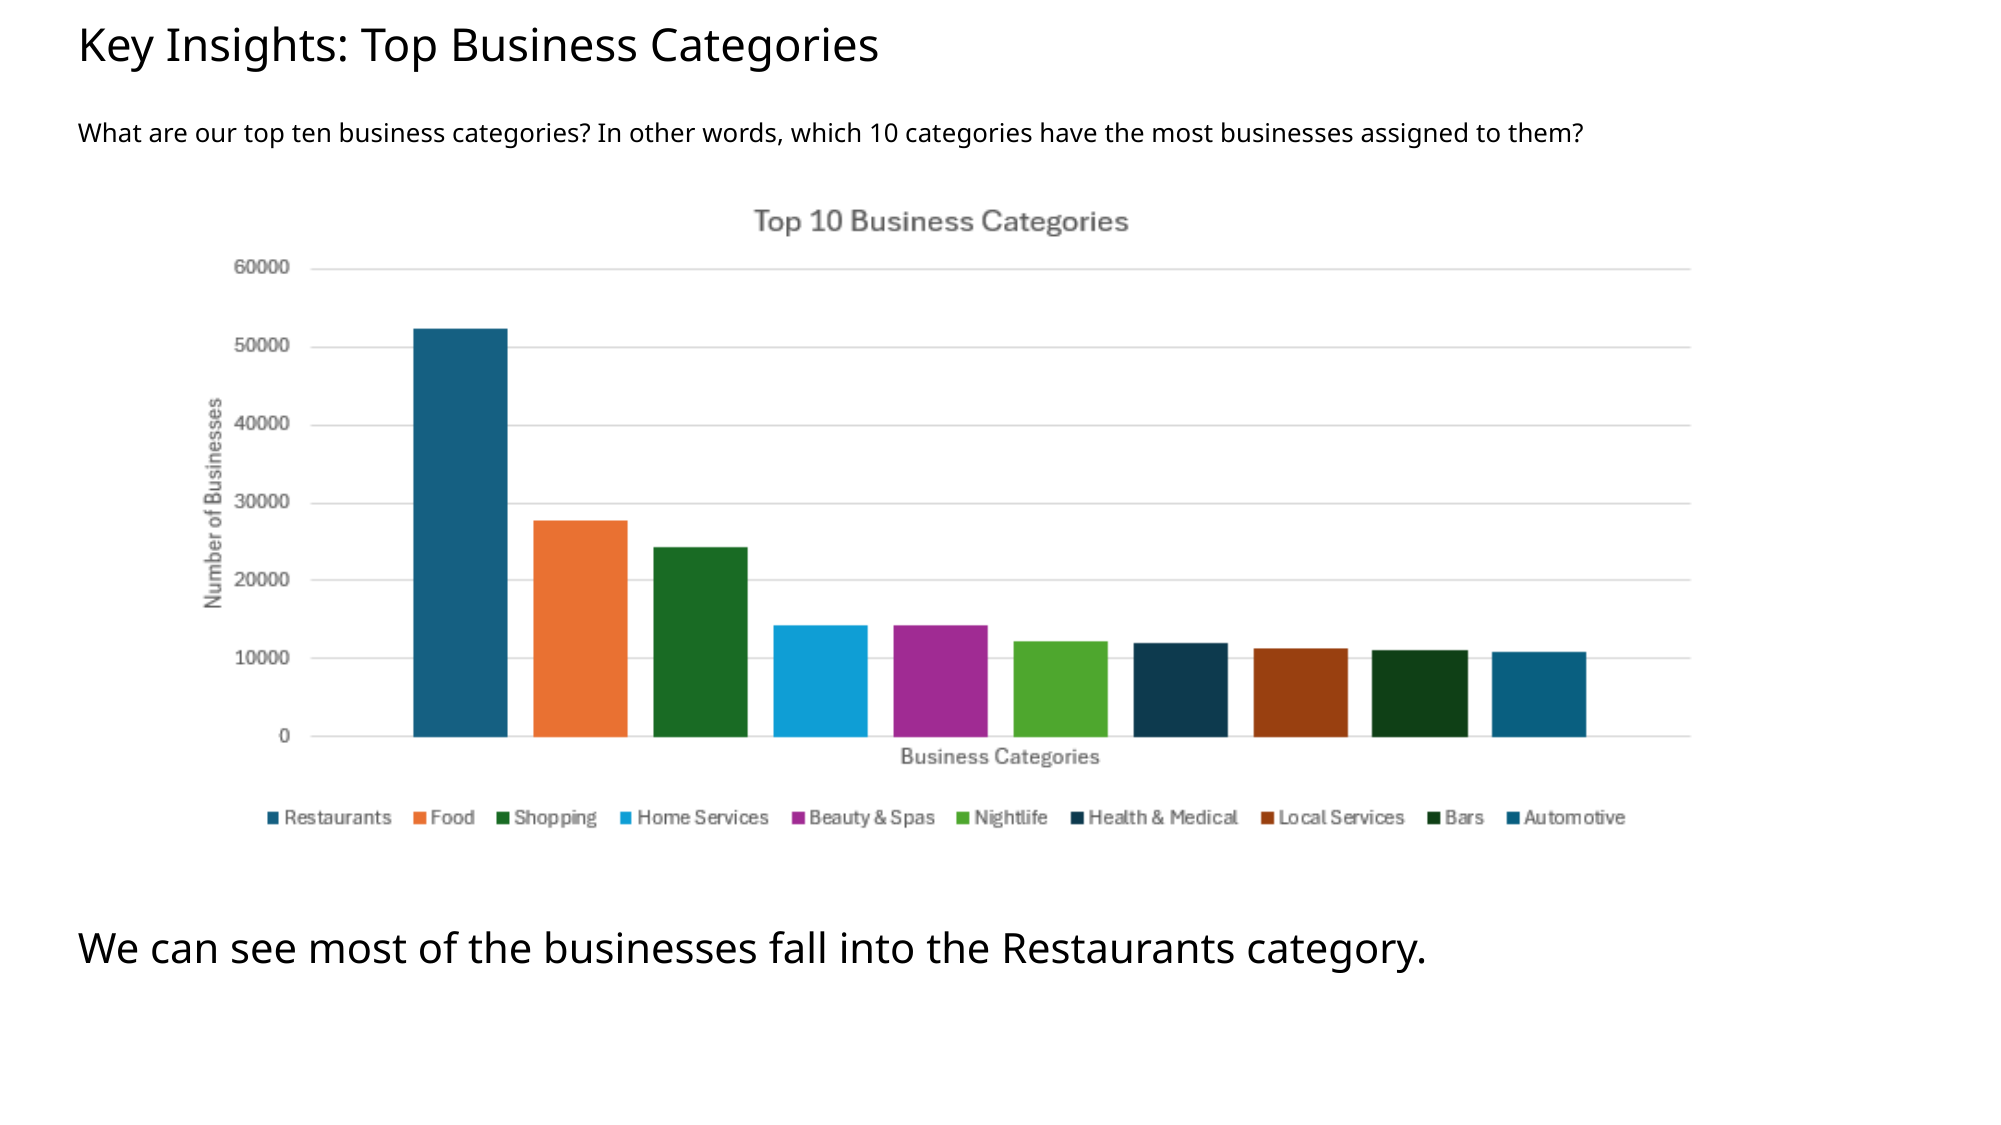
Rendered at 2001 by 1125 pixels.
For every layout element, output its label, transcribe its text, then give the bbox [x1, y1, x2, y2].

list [169, 186, 1703, 854]
title Key Insights: Top Business Categories What are our top ten business categories? In other words, which 10 categories have the most businesses assigned to them? [62, 14, 1863, 157]
list We can see most of the businesses fall into the Restaurants category. [62, 920, 1863, 1009]
